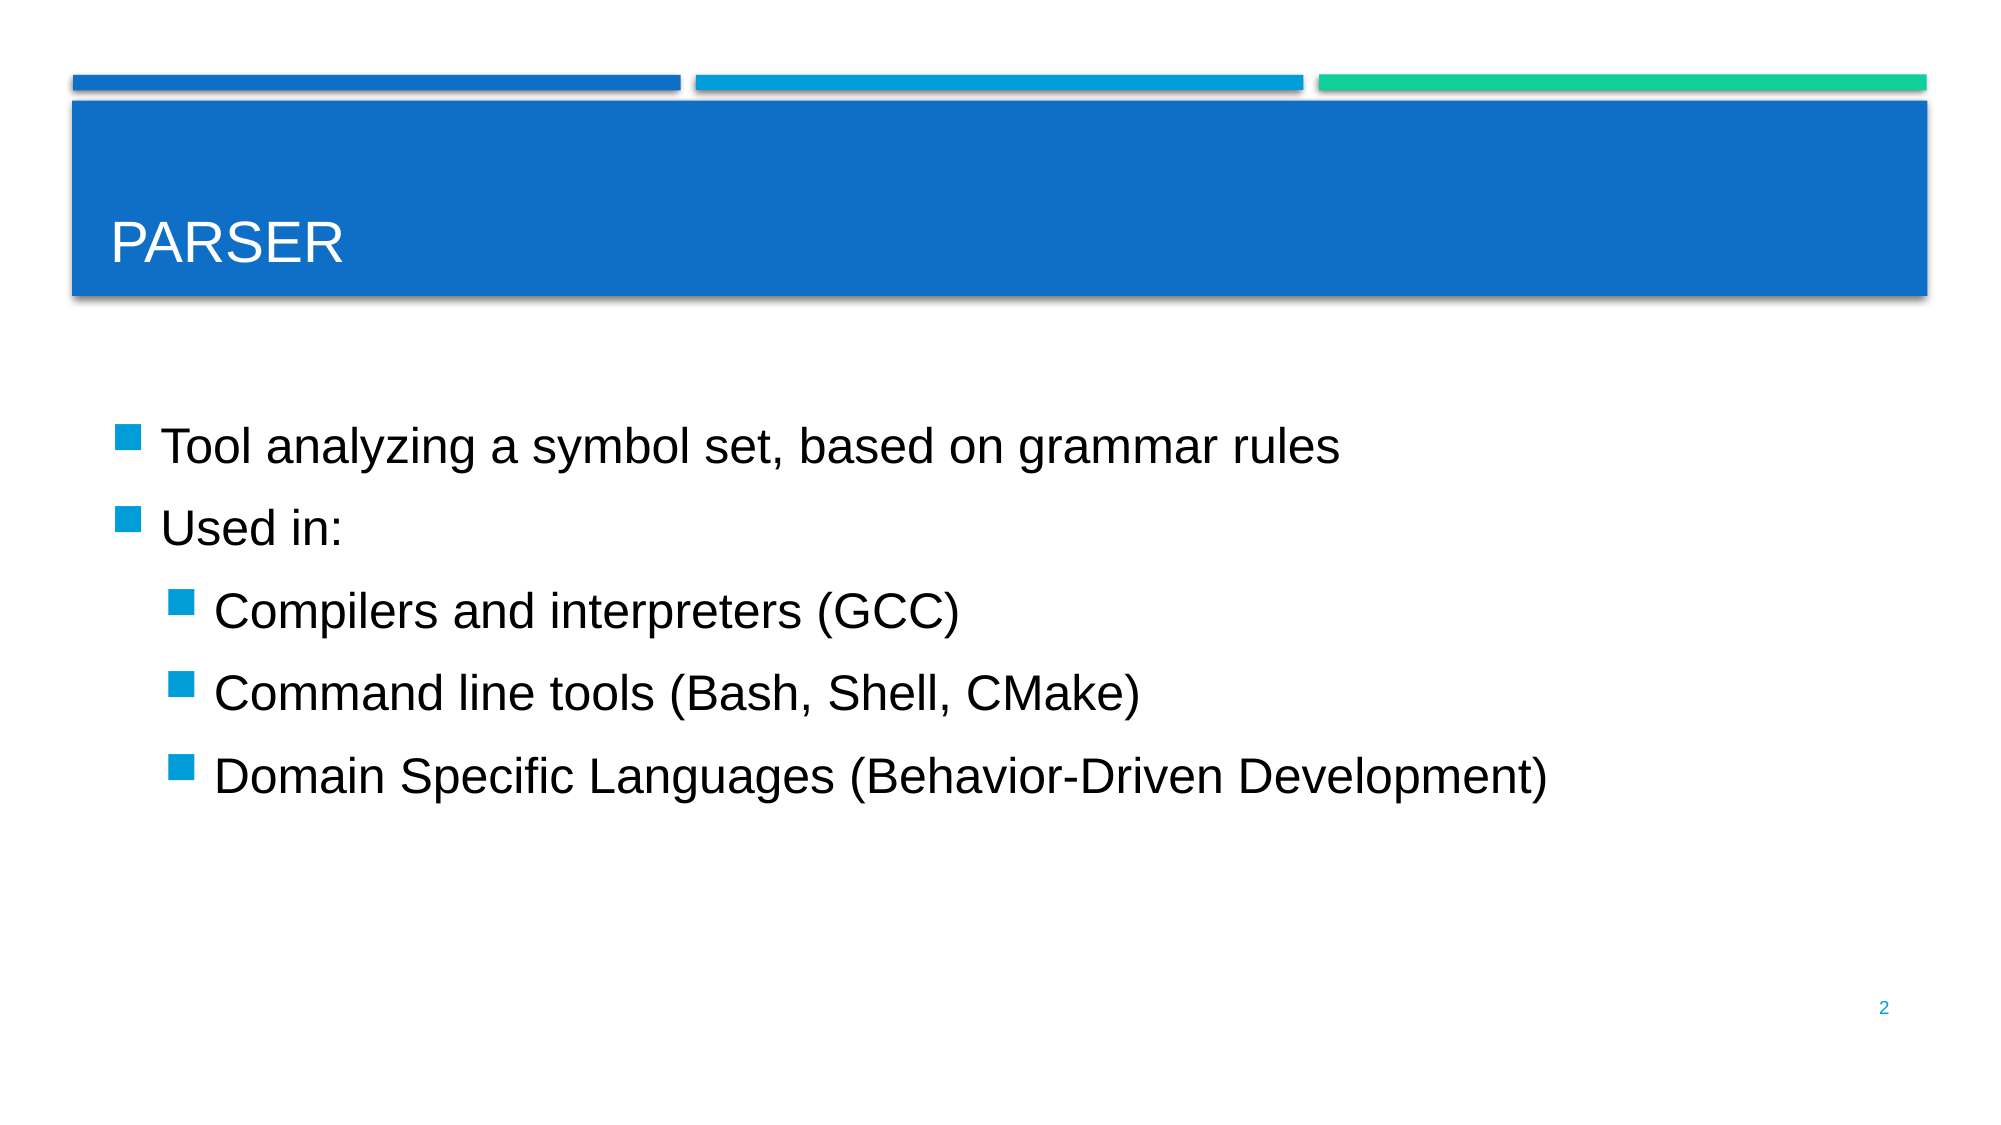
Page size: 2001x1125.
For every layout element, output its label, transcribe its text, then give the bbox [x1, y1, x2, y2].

slide_number 2 [1732, 977, 1905, 1037]
title Parser [95, 115, 1905, 282]
list Tool analyzing a symbol set, based on grammar rules Used in: Compilers and interpreters (GCC) Command line tools (Bash, Shell, CMake) Domain Specific Languages (Behavior-Driven Development) [95, 357, 1905, 962]
